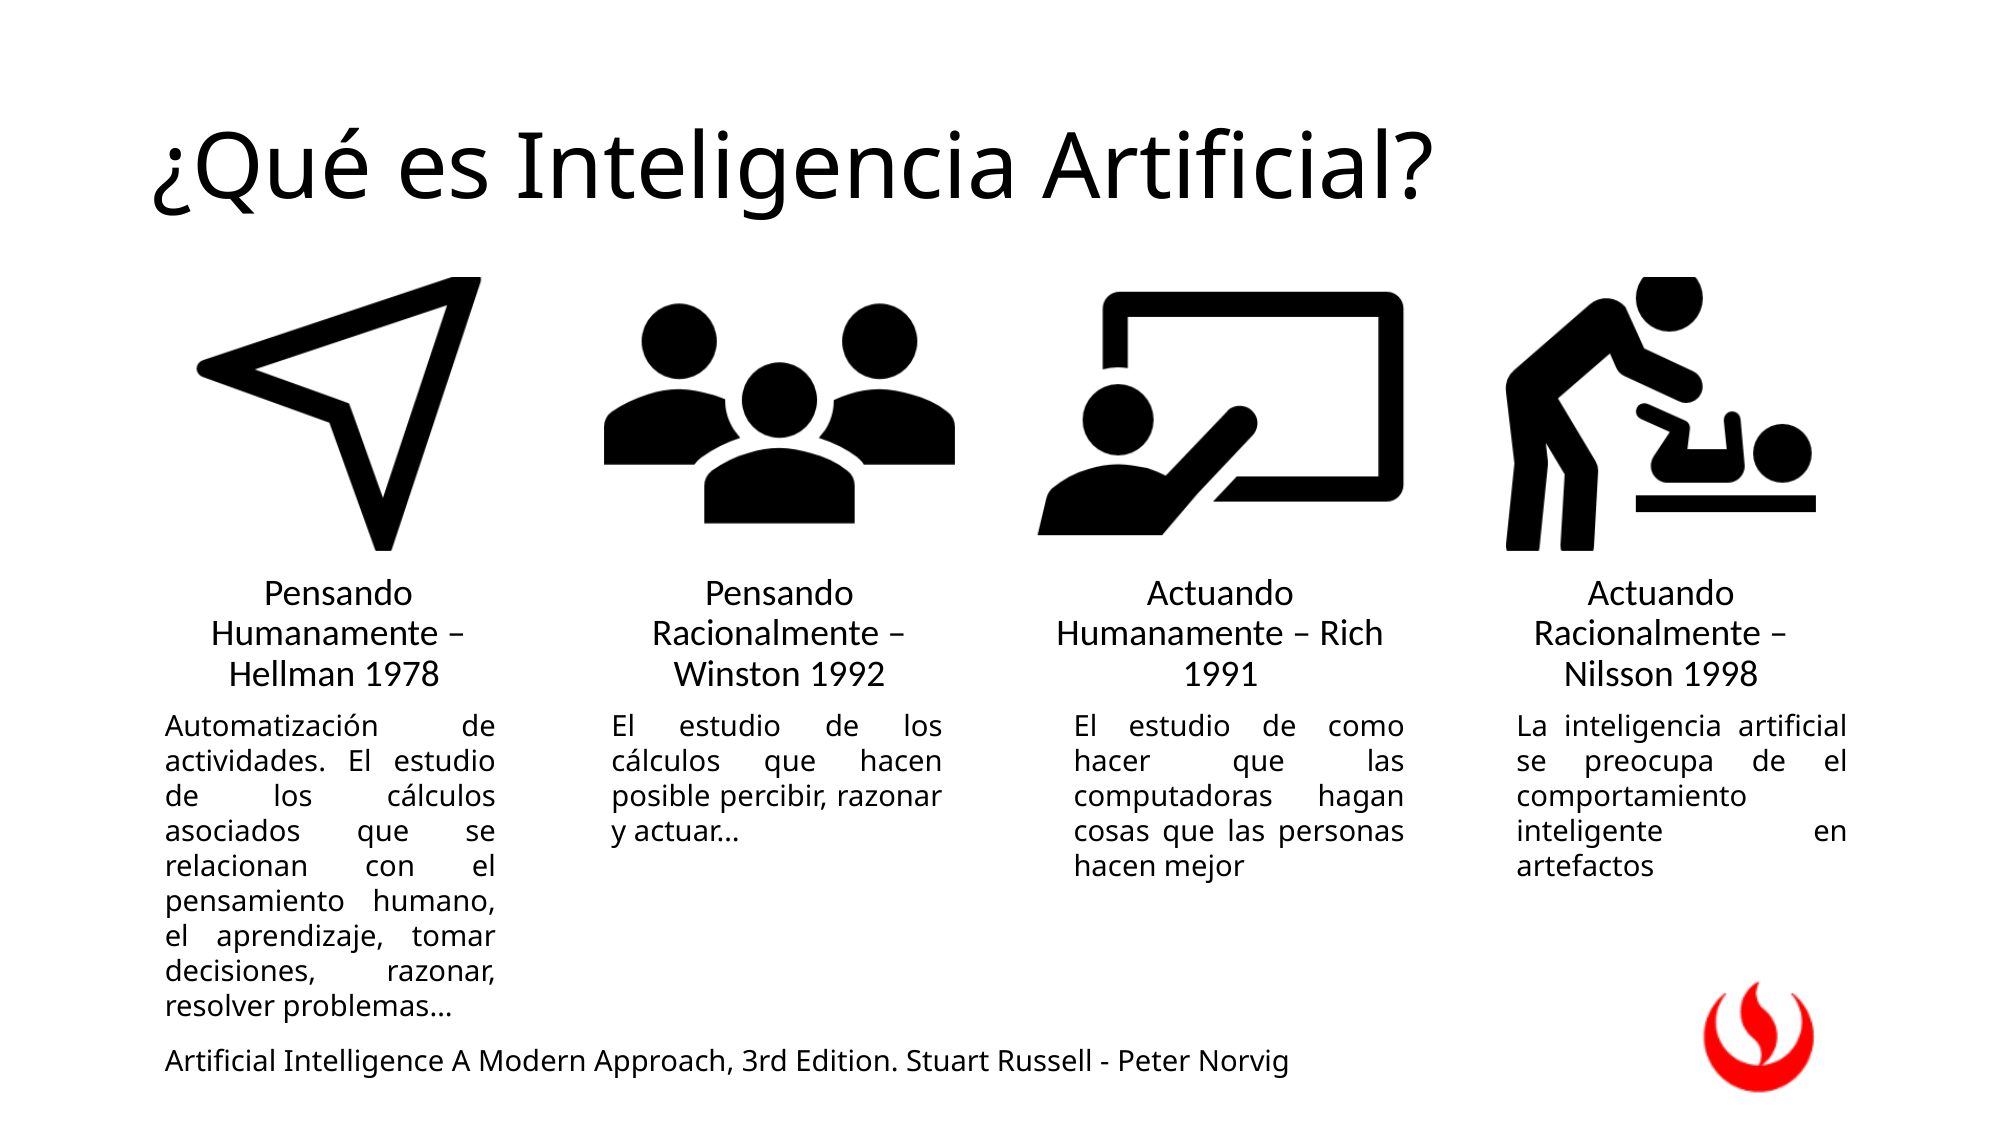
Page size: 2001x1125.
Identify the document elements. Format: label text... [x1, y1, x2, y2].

picture [1682, 967, 1836, 1102]
text_box Artificial Intelligence A Modern Approach, 3rd Edition. Stuart Russell - Peter Norvig [149, 1034, 1603, 1085]
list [137, 215, 1863, 762]
text_box El estudio de los cálculos que hacen posible percibir, razonar y actuar… [596, 762, 958, 855]
text_box Automatización de actividades. El estudio de los cálculos asociados que se relacionan con el pensamiento humano, el aprendizaje, tomar decisiones, razonar, resolver problemas… [150, 762, 511, 1030]
title ¿Qué es Inteligencia Artificial? [137, 59, 1863, 215]
text_box El estudio de como hacer que las computadoras hagan cosas que las personas hacen mejor [1058, 762, 1420, 890]
text_box La inteligencia artificial se preocupa de el comportamiento inteligente en artefactos [1501, 762, 1863, 890]
